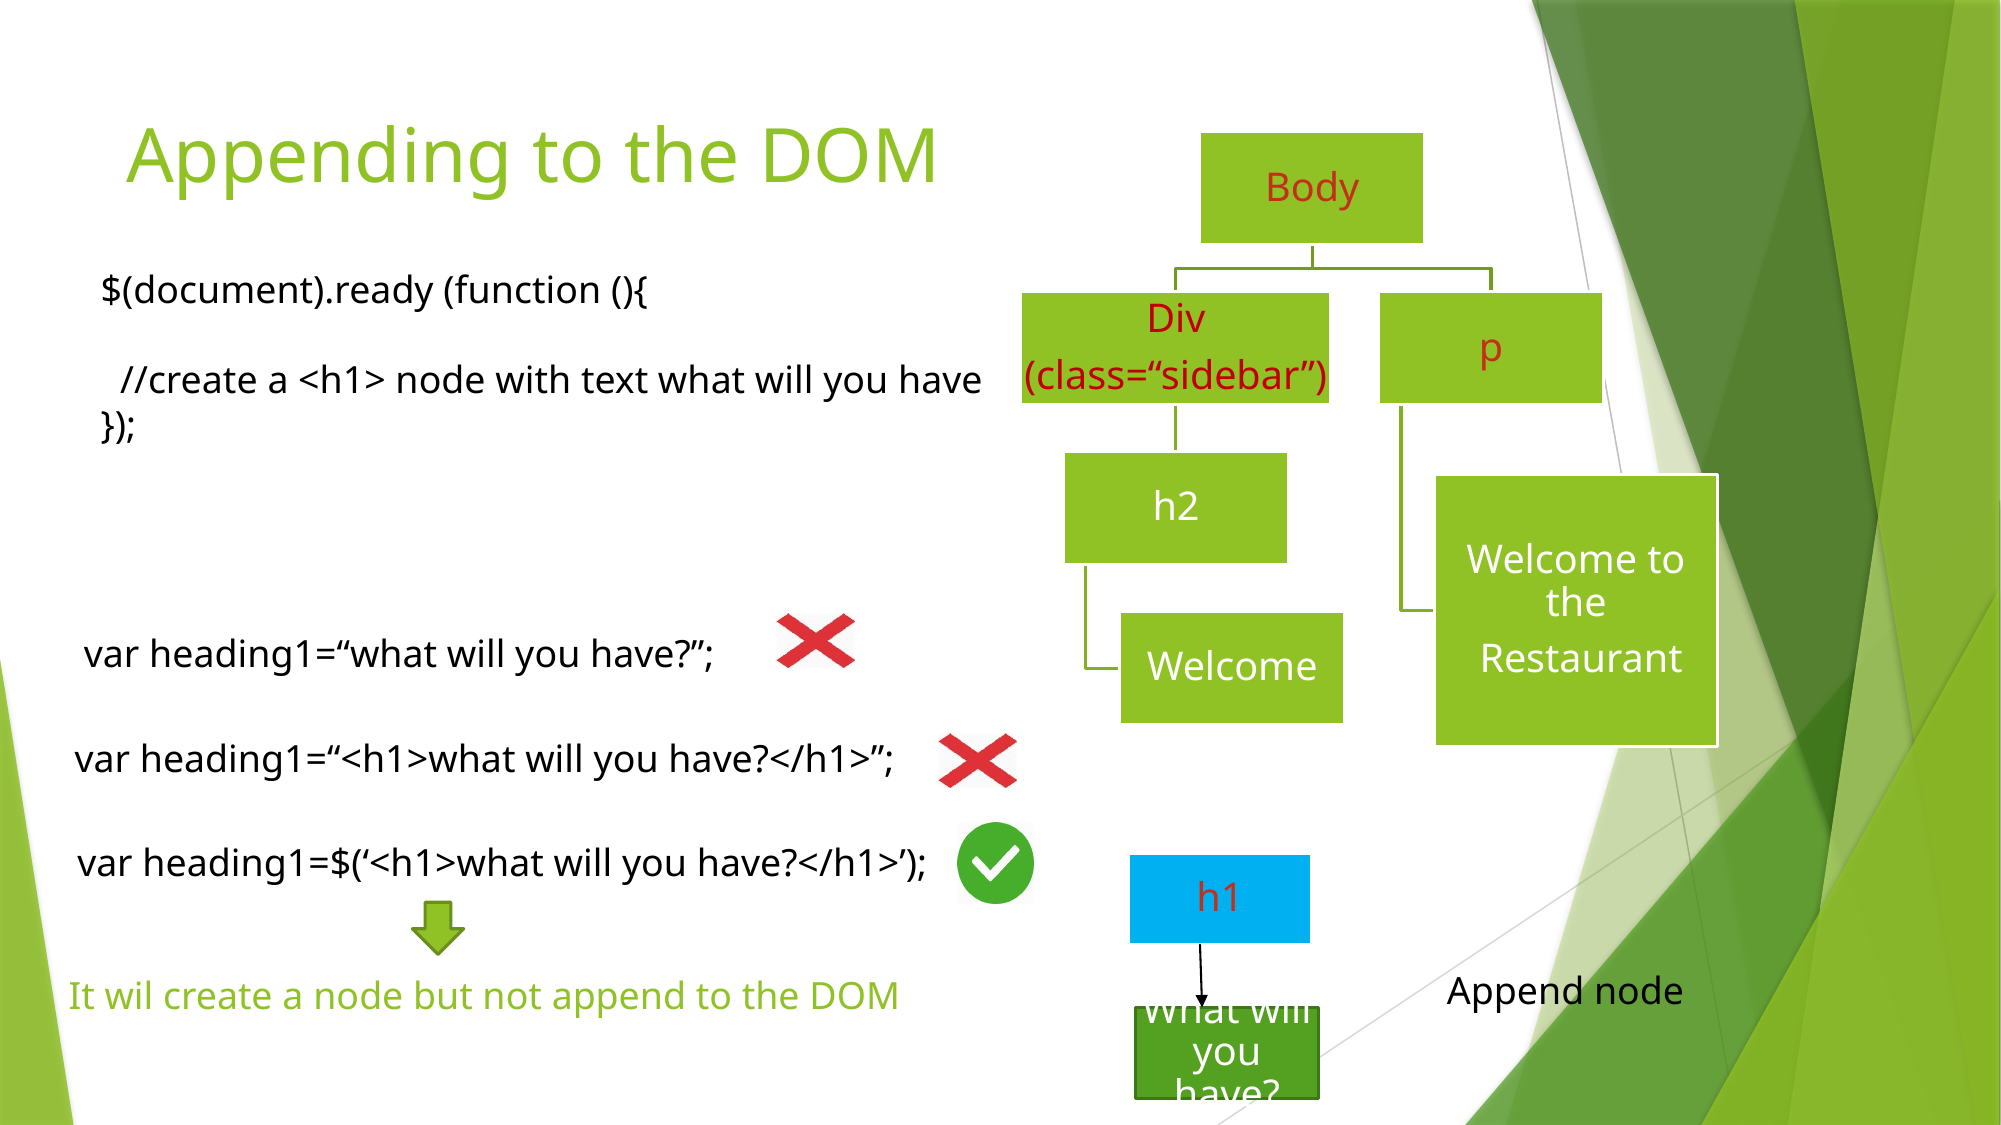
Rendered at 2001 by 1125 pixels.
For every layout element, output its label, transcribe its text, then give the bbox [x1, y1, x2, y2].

picture [957, 822, 1034, 905]
text_box var heading1=“what will you have?”; [69, 622, 730, 683]
picture [776, 613, 856, 669]
text_box [410, 900, 466, 956]
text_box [1128, 852, 1312, 946]
text_box It wil create a node but not append to the DOM [53, 964, 916, 1025]
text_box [1199, 944, 1203, 1008]
picture [937, 732, 1017, 788]
text_box $(document).ready (function (){ //create a <h1> node with text what will you have }); [85, 258, 1015, 453]
text_box var heading1=“<h1>what will you have?</h1>”; [59, 727, 910, 788]
text_box var heading1=$(‘<h1>what will you have?</h1>’); [62, 831, 943, 892]
text_box Append node [1432, 959, 1700, 1020]
title Appending to the DOM [111, 99, 1015, 258]
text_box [1020, 68, 1718, 788]
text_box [1135, 1006, 1319, 1100]
